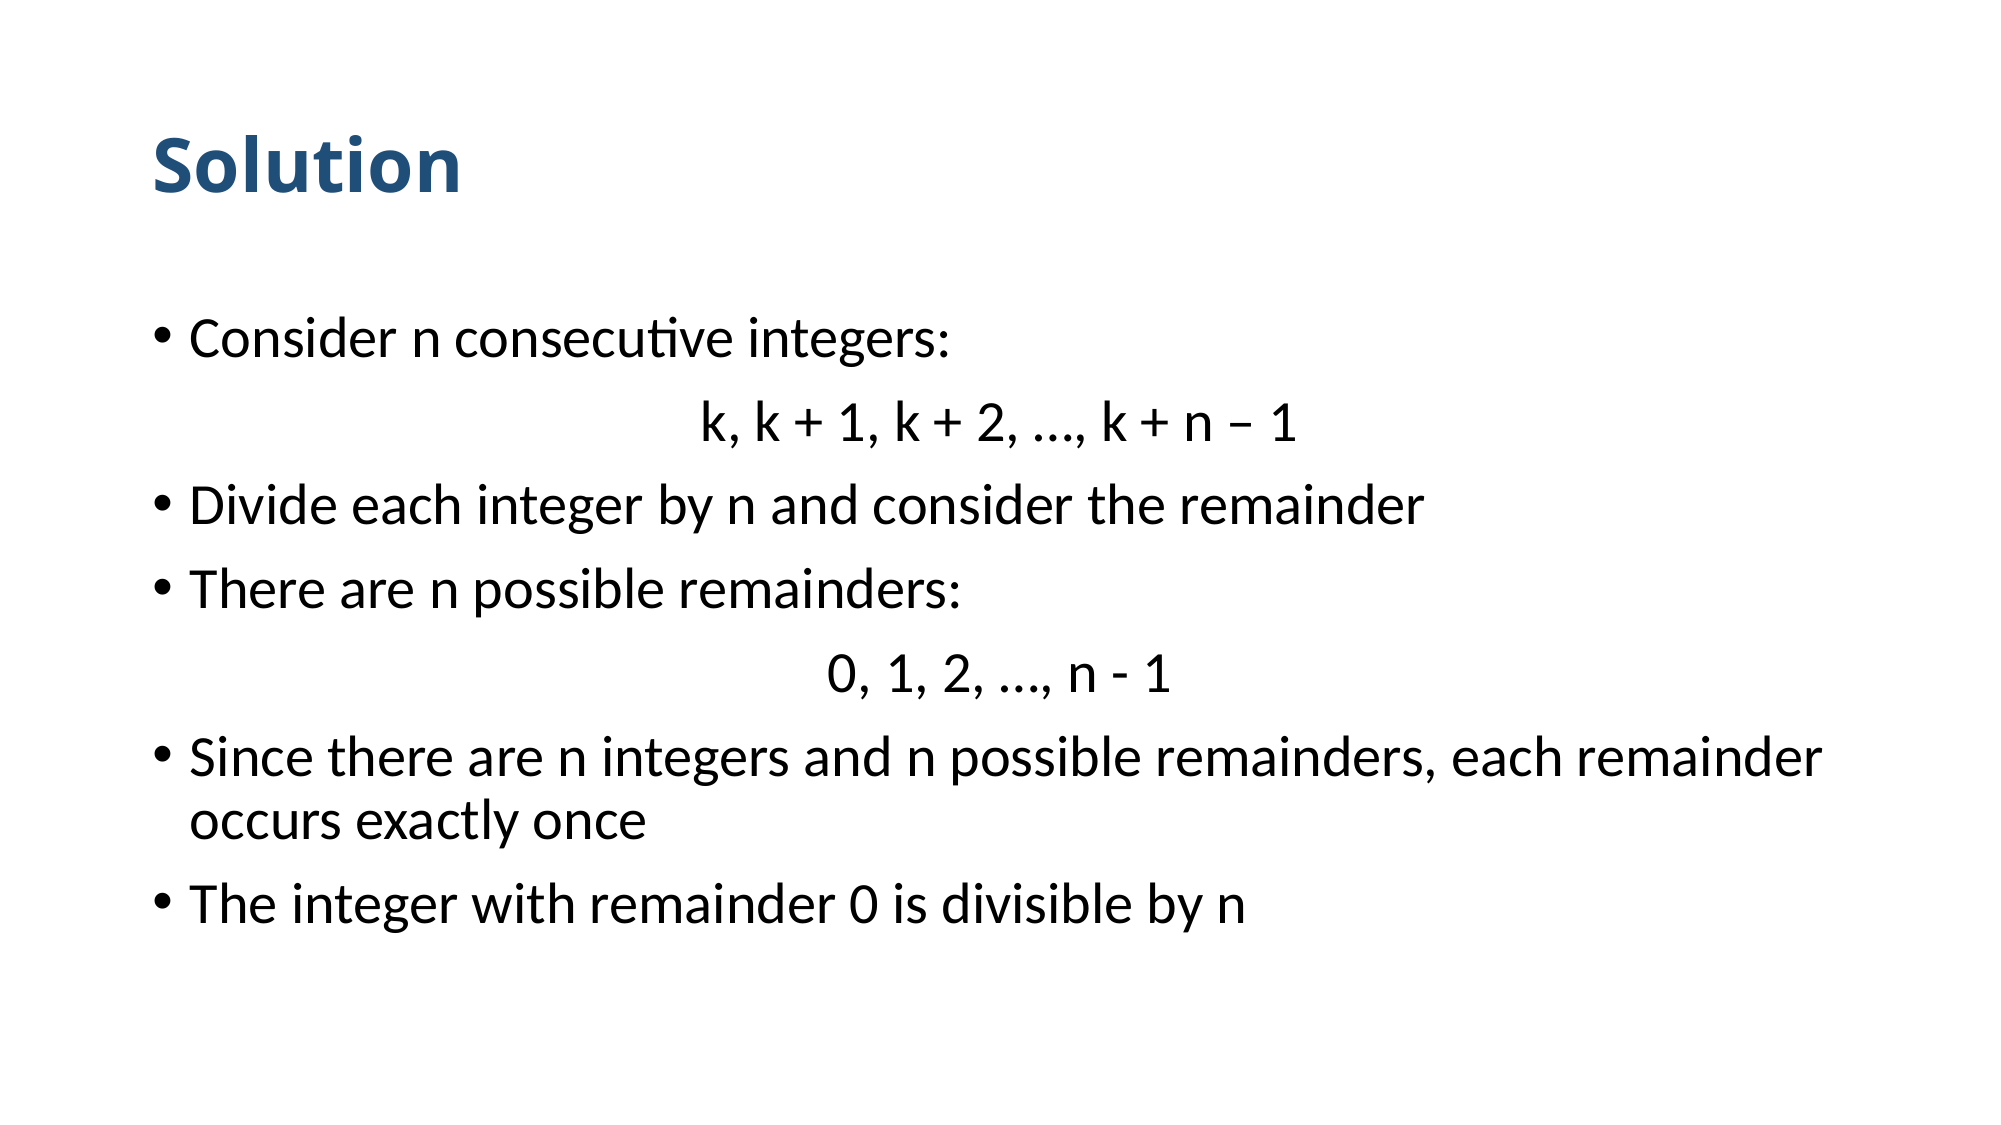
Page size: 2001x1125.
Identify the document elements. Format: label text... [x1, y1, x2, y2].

title Solution [137, 59, 1863, 278]
list Consider n consecutive integers: k, k + 1, k + 2, …, k + n – 1 Divide each integer by n and consider the remainder There are n possible remainders: 0, 1, 2, …, n - 1 Since there are n integers and n possible remainders, each remainder occurs exactly once The integer with remainder 0 is divisible by n [137, 299, 1863, 1014]
